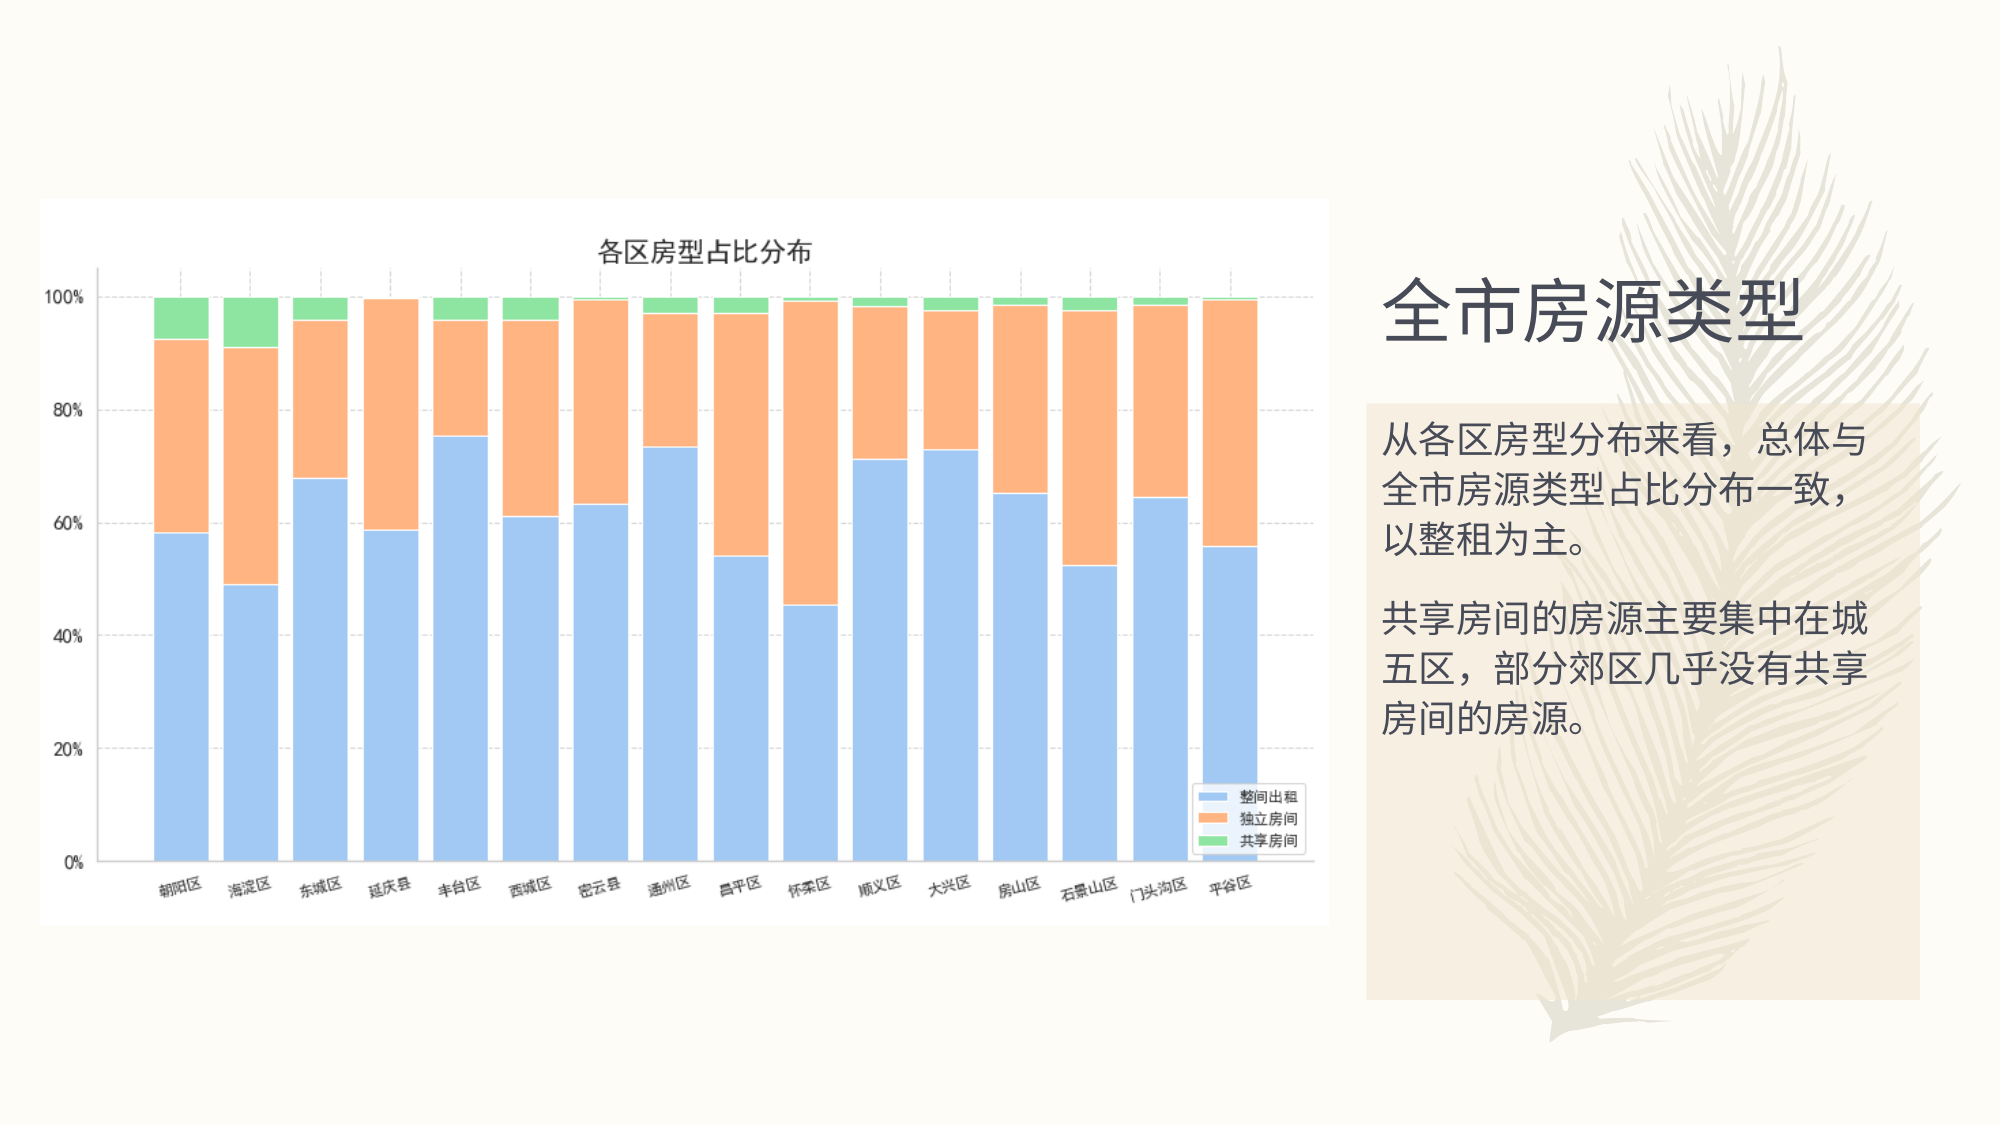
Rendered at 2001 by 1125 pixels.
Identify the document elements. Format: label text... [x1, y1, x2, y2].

list 从各区房型分布来看，总体与全市房源类型占比分布一致，以整租为主。 共享房间的房源主要集中在城五区，部分郊区几乎没有共享房间的房源。 [1366, 403, 1920, 1000]
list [39, 199, 1330, 926]
title 全市房源类型 [1366, 82, 1920, 359]
